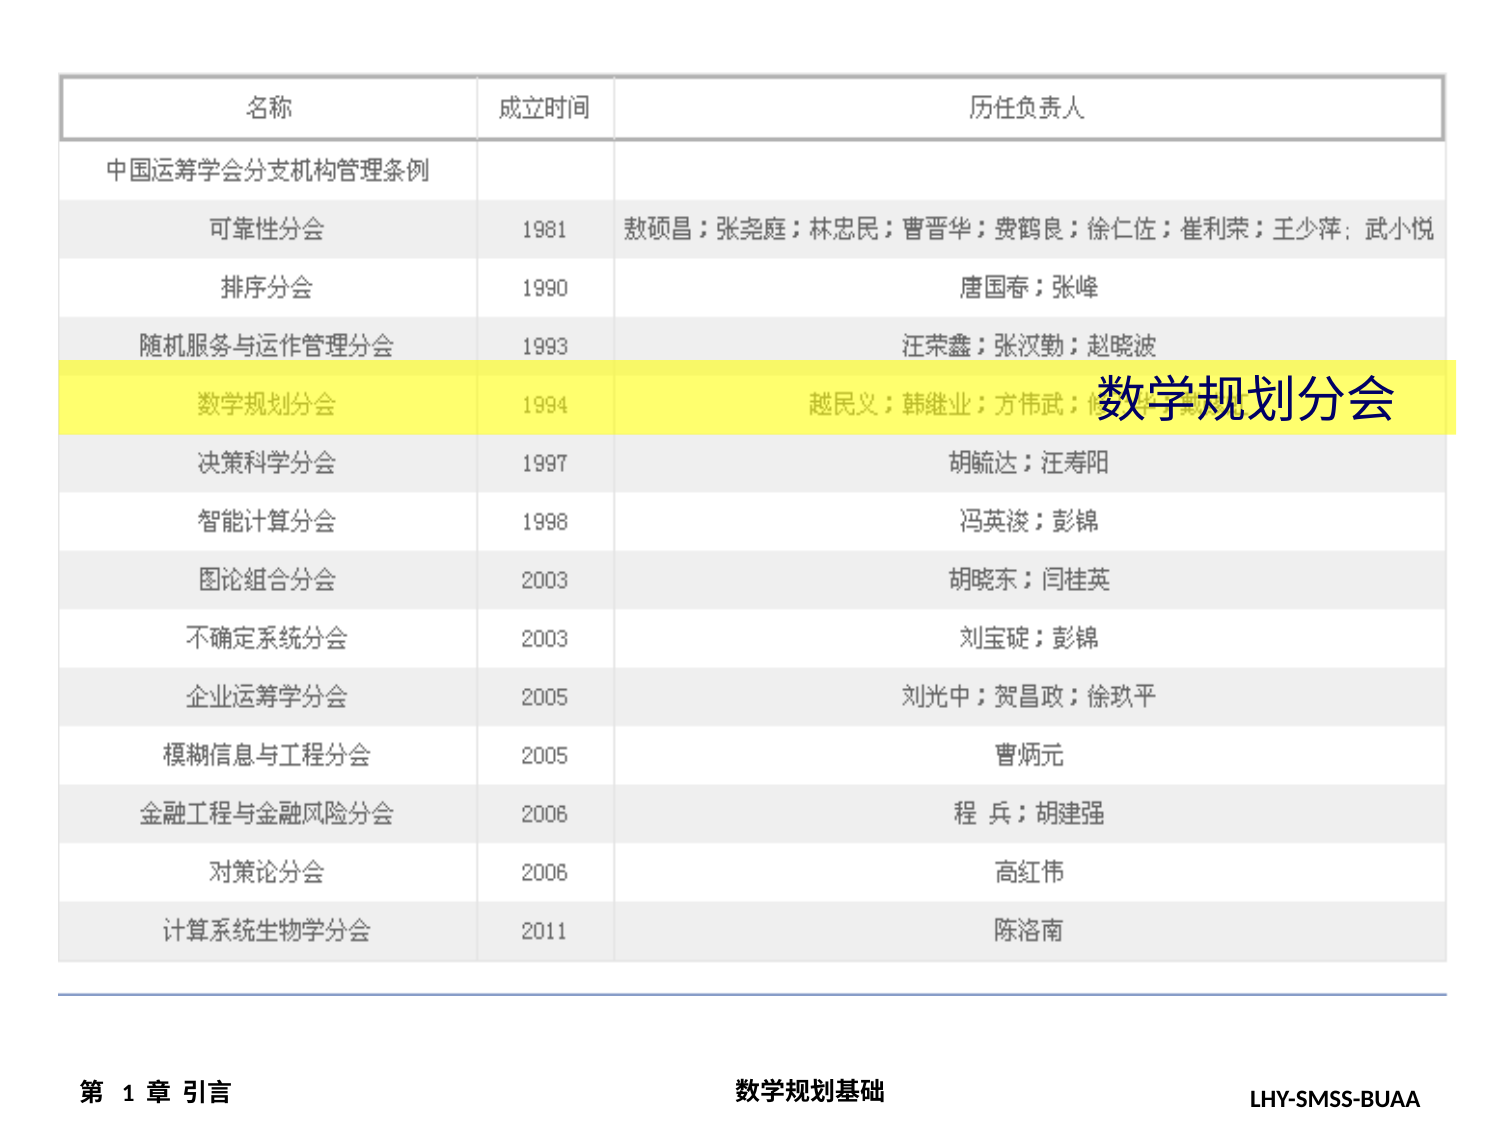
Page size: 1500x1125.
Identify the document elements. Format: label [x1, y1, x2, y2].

picture [58, 69, 1457, 997]
